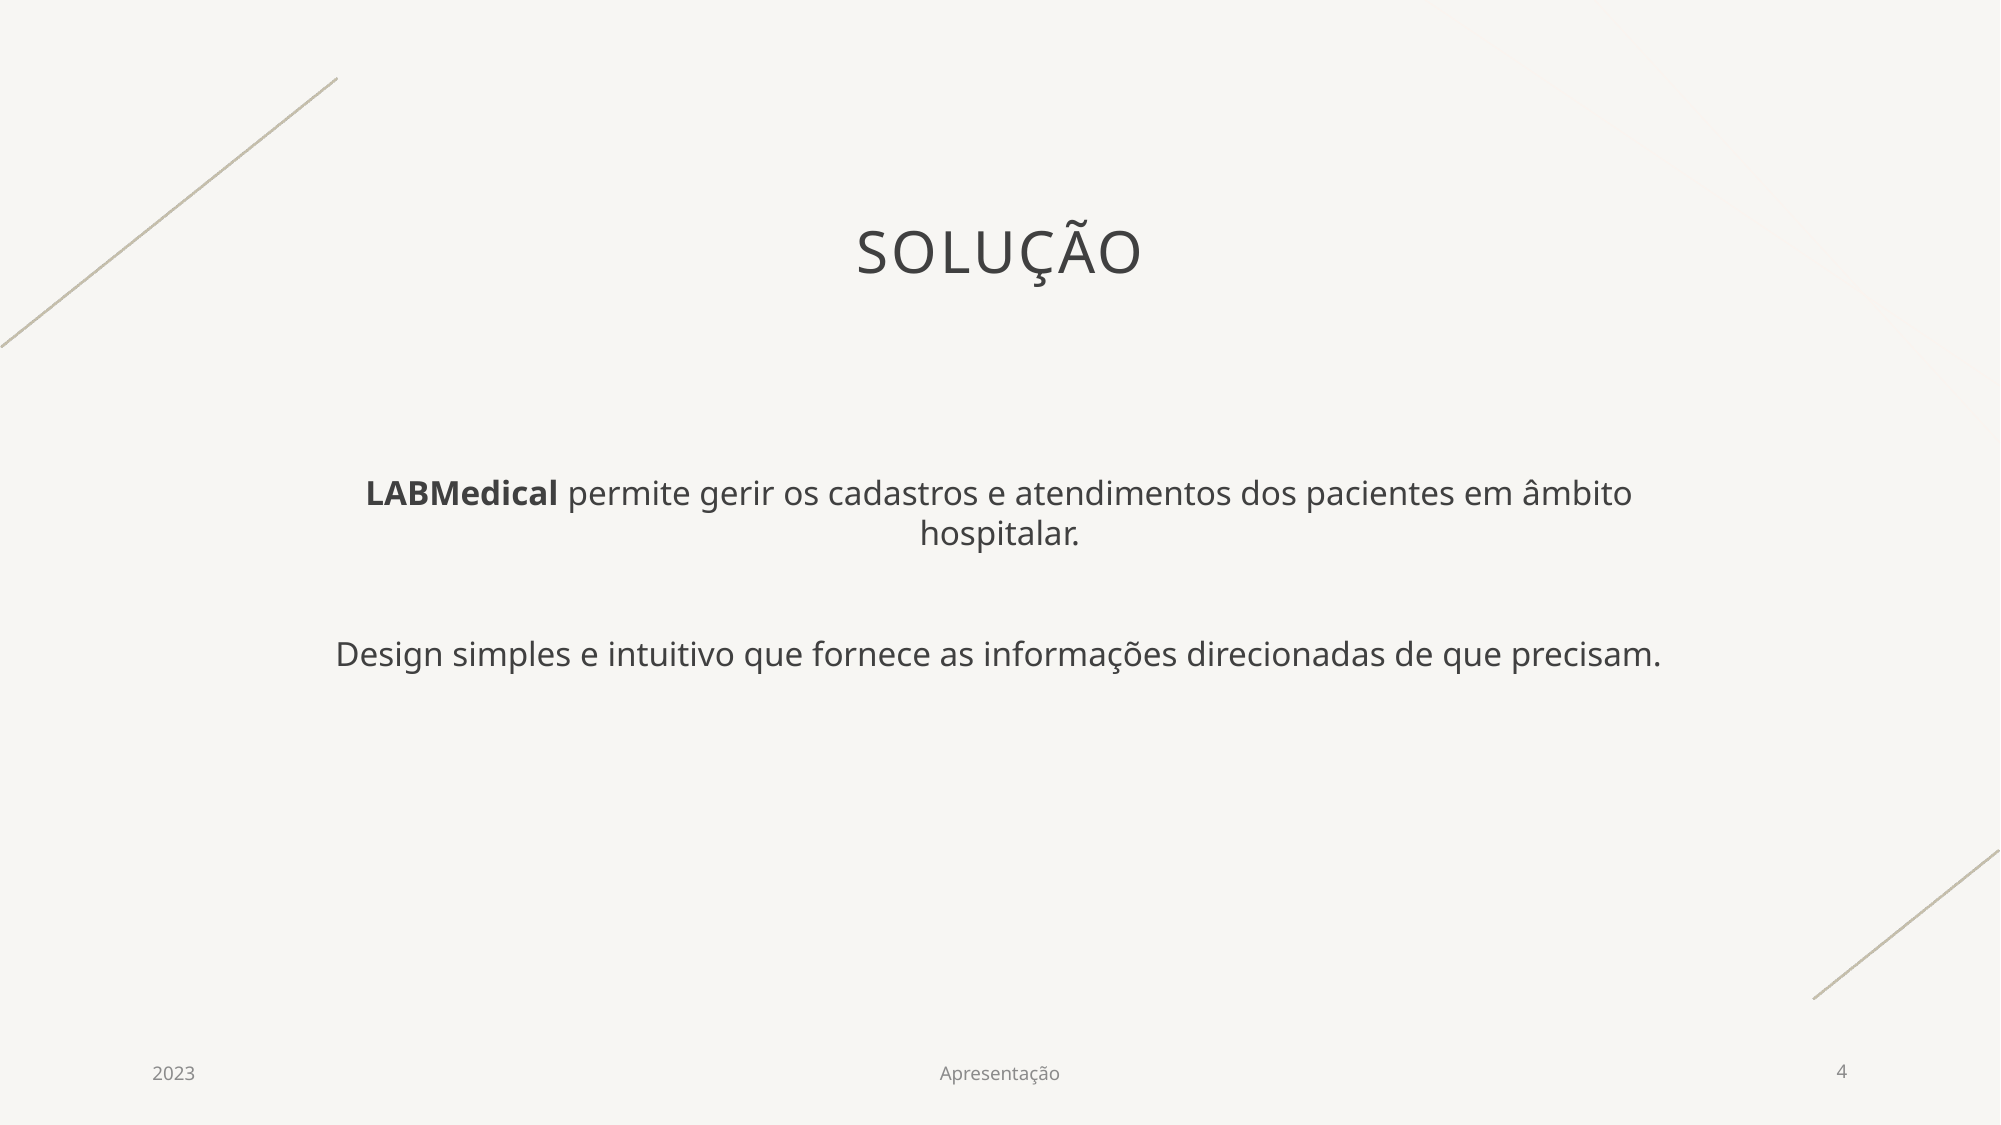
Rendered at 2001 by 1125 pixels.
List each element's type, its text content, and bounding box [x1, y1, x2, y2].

title SOLUÇÃO [309, 146, 1691, 364]
list LABMedical permite gerir os cadastros e atendimentos dos pacientes em âmbito hospitalar. Design simples e intuitivo que fornece as informações direcionadas de que precisam. [276, 464, 1724, 683]
picture [1812, 849, 2000, 1000]
slide_number 4 [1412, 1042, 1863, 1103]
picture [0, 77, 338, 348]
slide_number 2023 [137, 1042, 588, 1103]
footer Apresentação [662, 1042, 1338, 1103]
